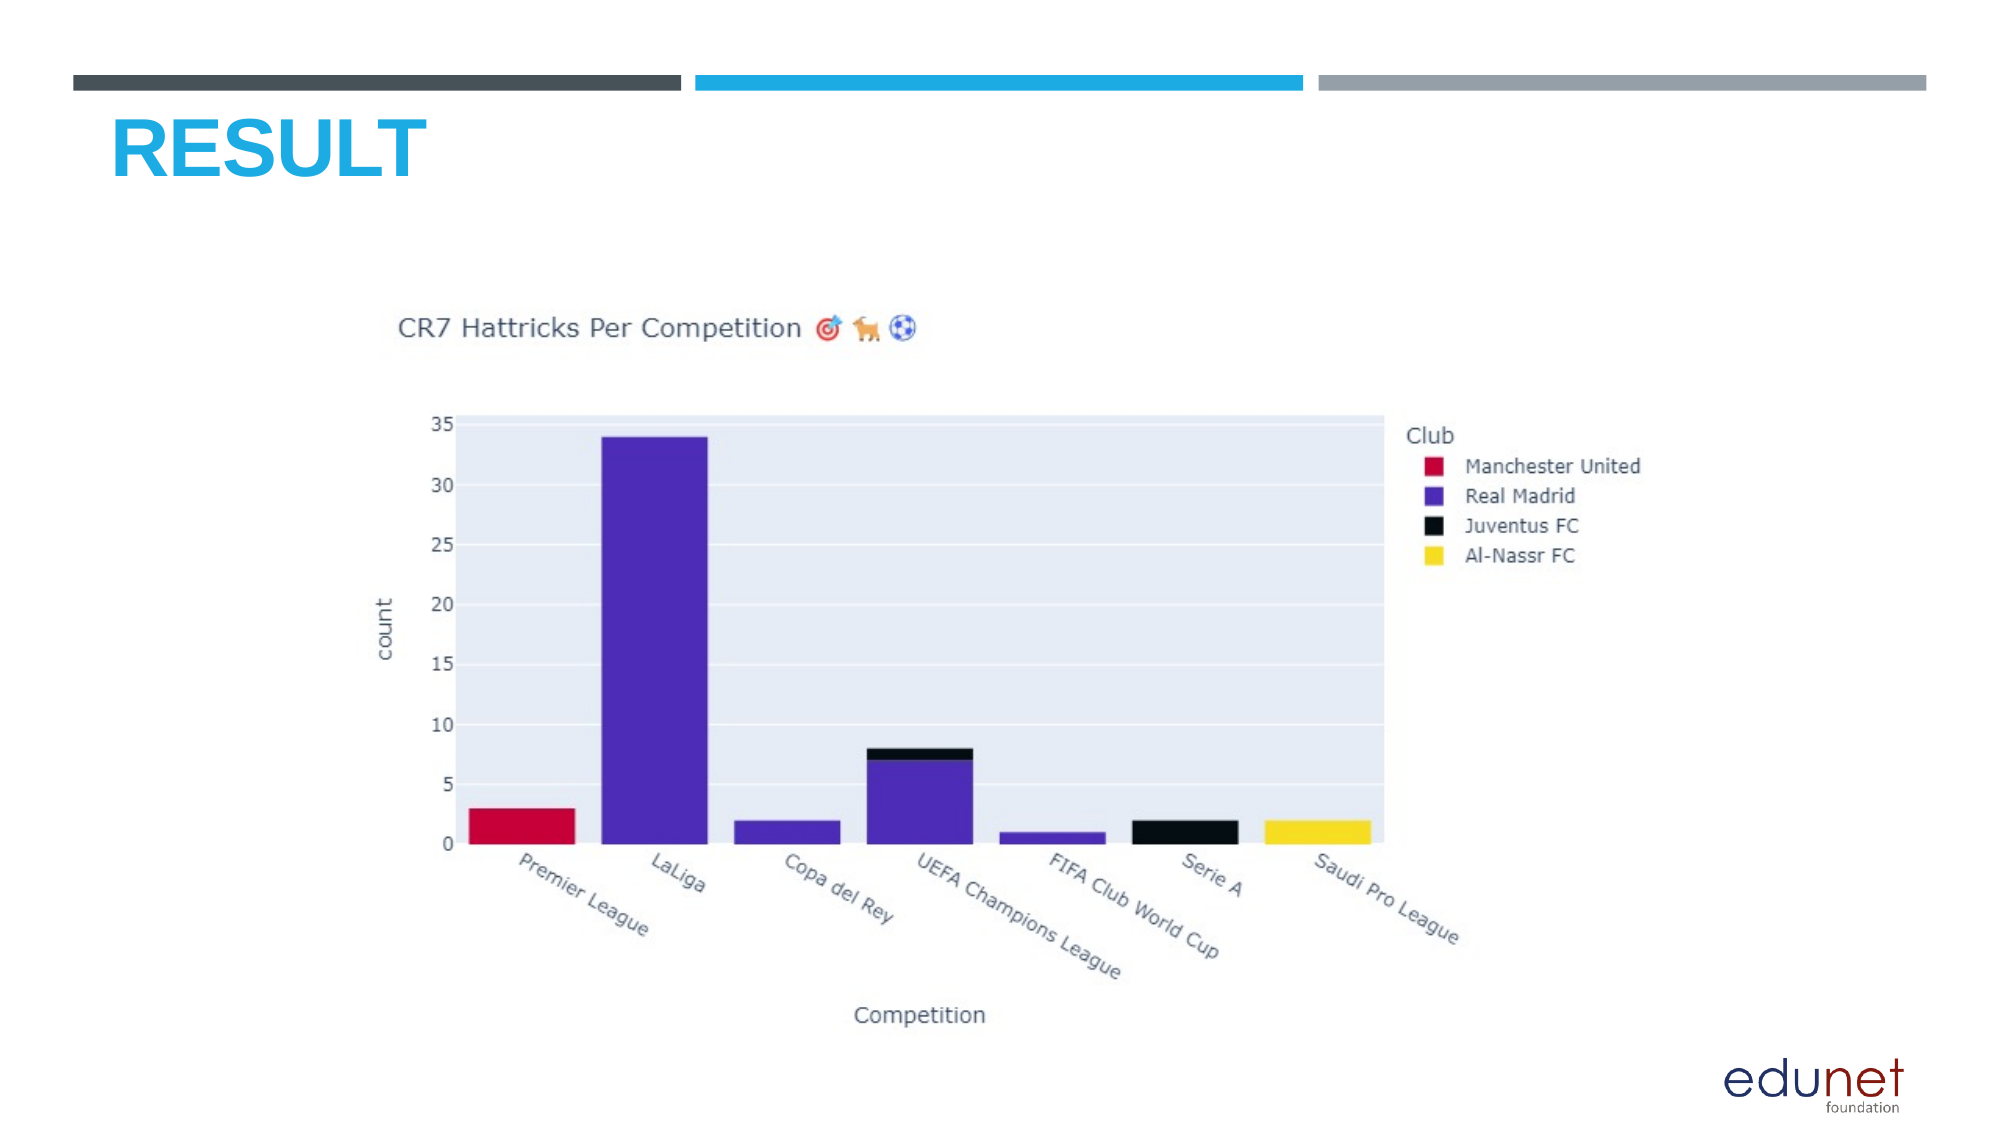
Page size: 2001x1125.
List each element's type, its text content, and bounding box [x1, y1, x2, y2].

title RESULT [100, 81, 1900, 282]
picture [330, 259, 1669, 1042]
picture [1724, 1057, 1904, 1113]
